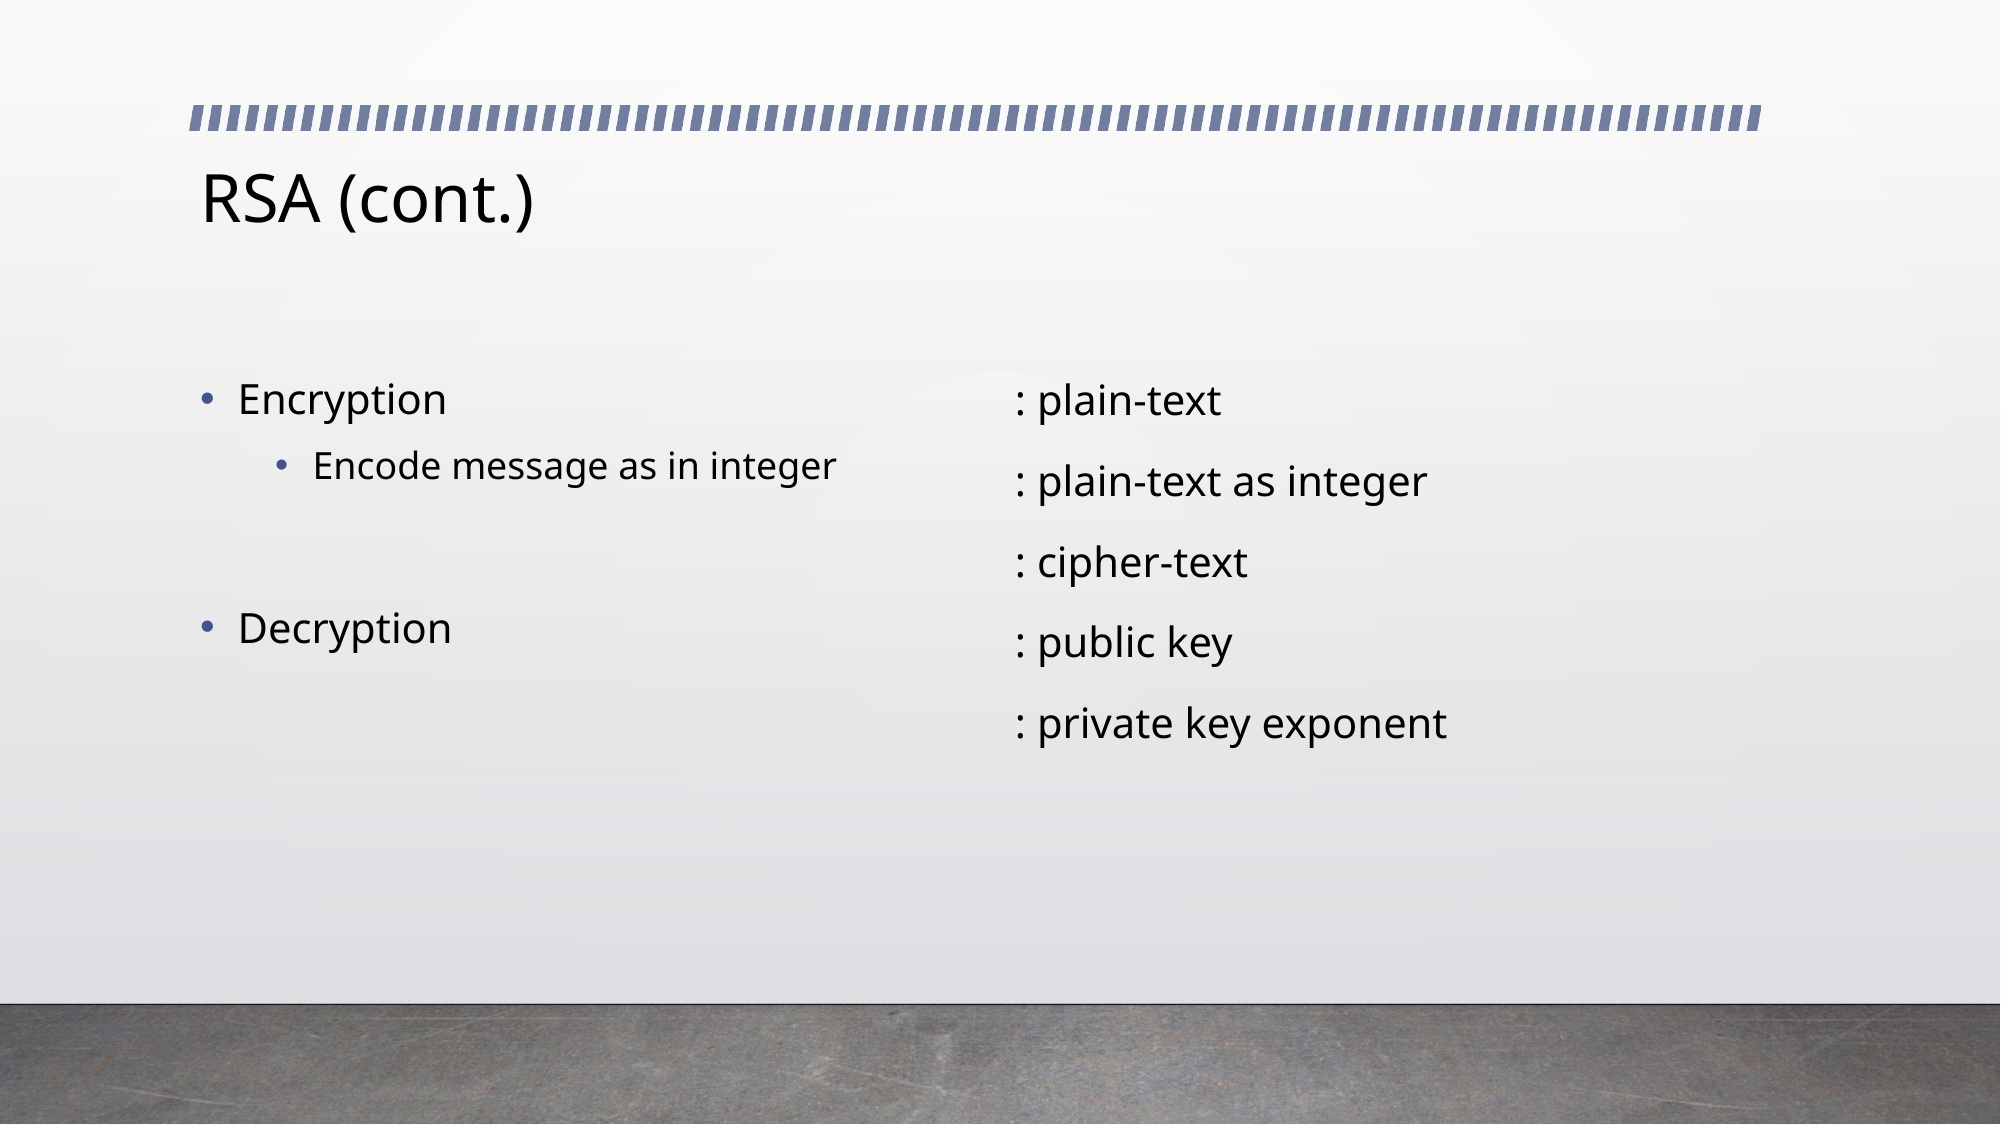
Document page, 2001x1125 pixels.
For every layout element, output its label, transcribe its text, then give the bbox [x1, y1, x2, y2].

picture [0, 1004, 2000, 1124]
title RSA (cont.) [185, 157, 1762, 331]
